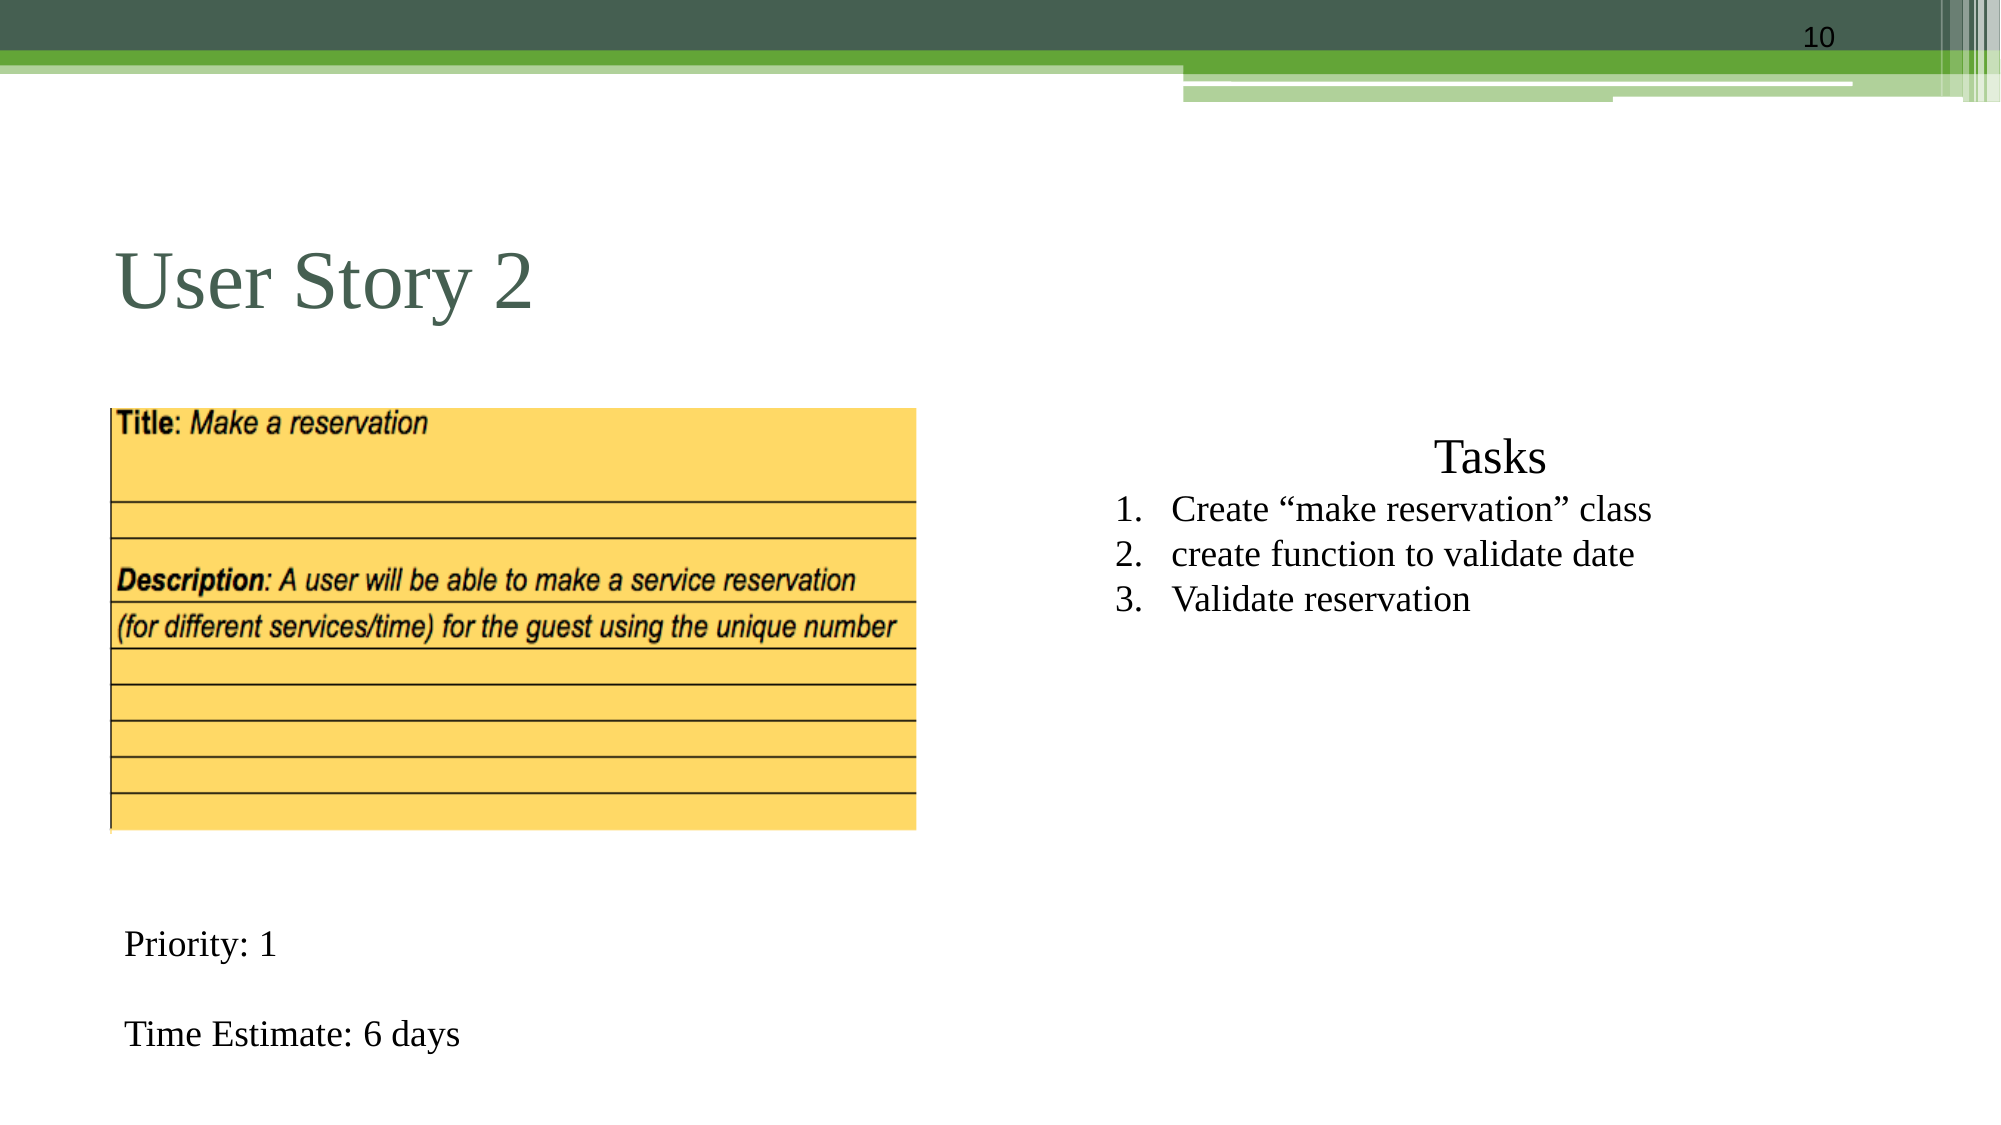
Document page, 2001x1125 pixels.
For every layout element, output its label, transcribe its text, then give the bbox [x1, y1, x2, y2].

list mmmmm [99, 368, 1900, 1079]
picture [108, 408, 917, 835]
text_box Tasks Create “make reservation” class create function to validate date Validate reservation [1081, 408, 1900, 811]
slide_number ‹#› [1788, 0, 1955, 61]
title User Story 2 [99, 187, 1900, 363]
text_box Priority: 1 Time Estimate: 6 days [109, 903, 599, 1068]
